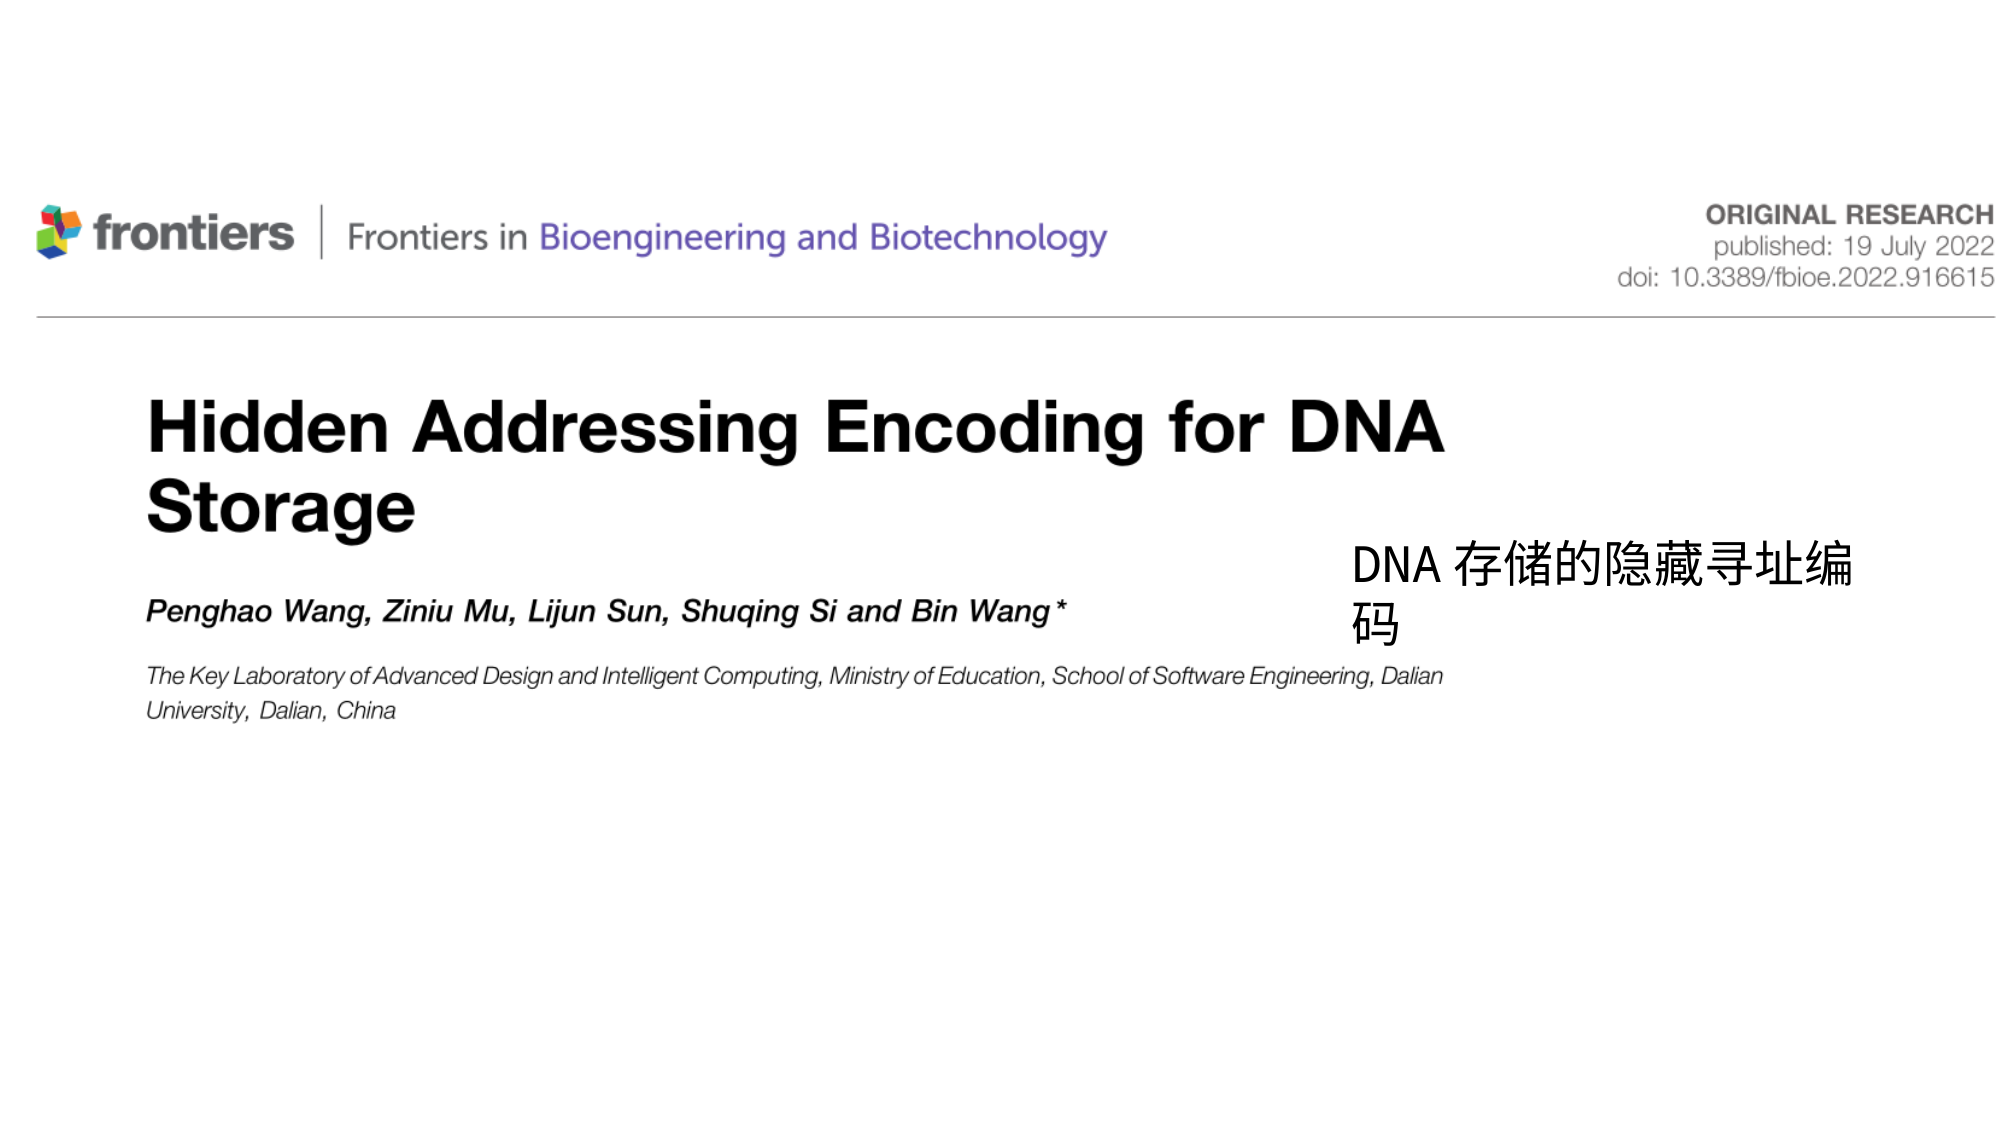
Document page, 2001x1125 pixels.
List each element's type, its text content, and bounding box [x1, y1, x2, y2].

picture [0, 174, 2000, 341]
text_box DNA存储的隐藏寻址编码 [1494, 524, 1916, 660]
picture [0, 366, 1494, 759]
